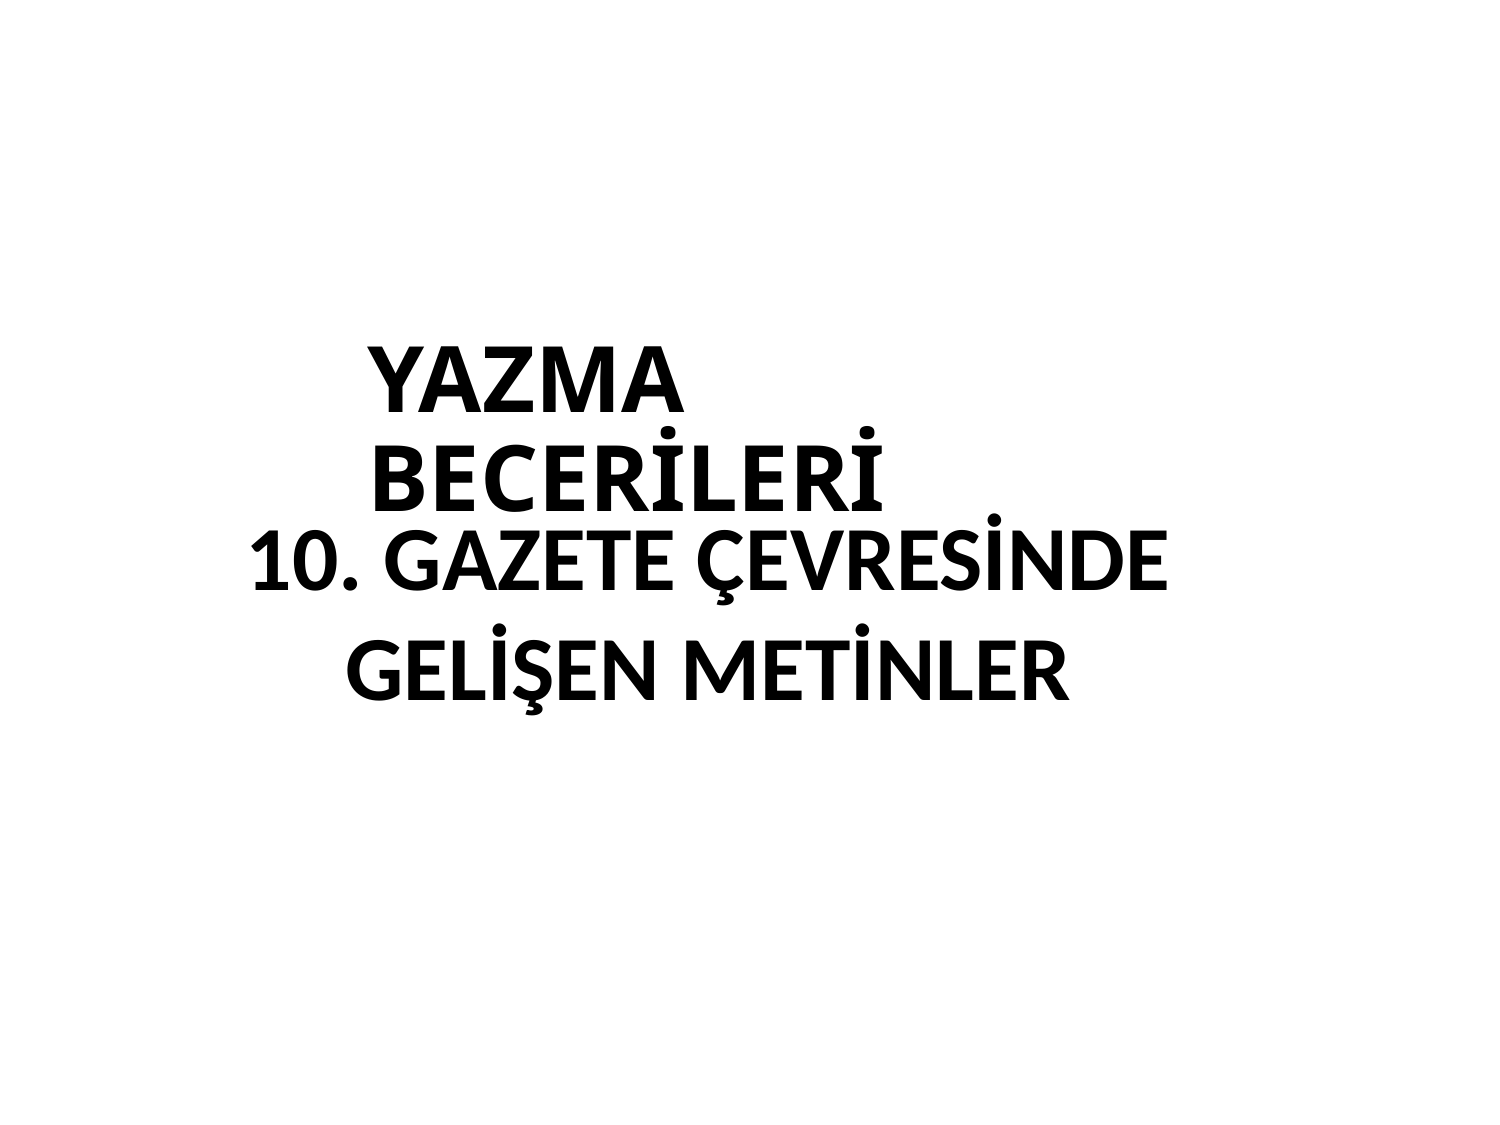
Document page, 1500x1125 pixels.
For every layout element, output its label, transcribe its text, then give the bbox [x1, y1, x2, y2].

text_box 10. GAZETE ÇEVRESİNDE GELİŞEN METİNLER [135, 491, 1282, 837]
text_box YAZMA BECERİLERİ [352, 326, 1239, 446]
